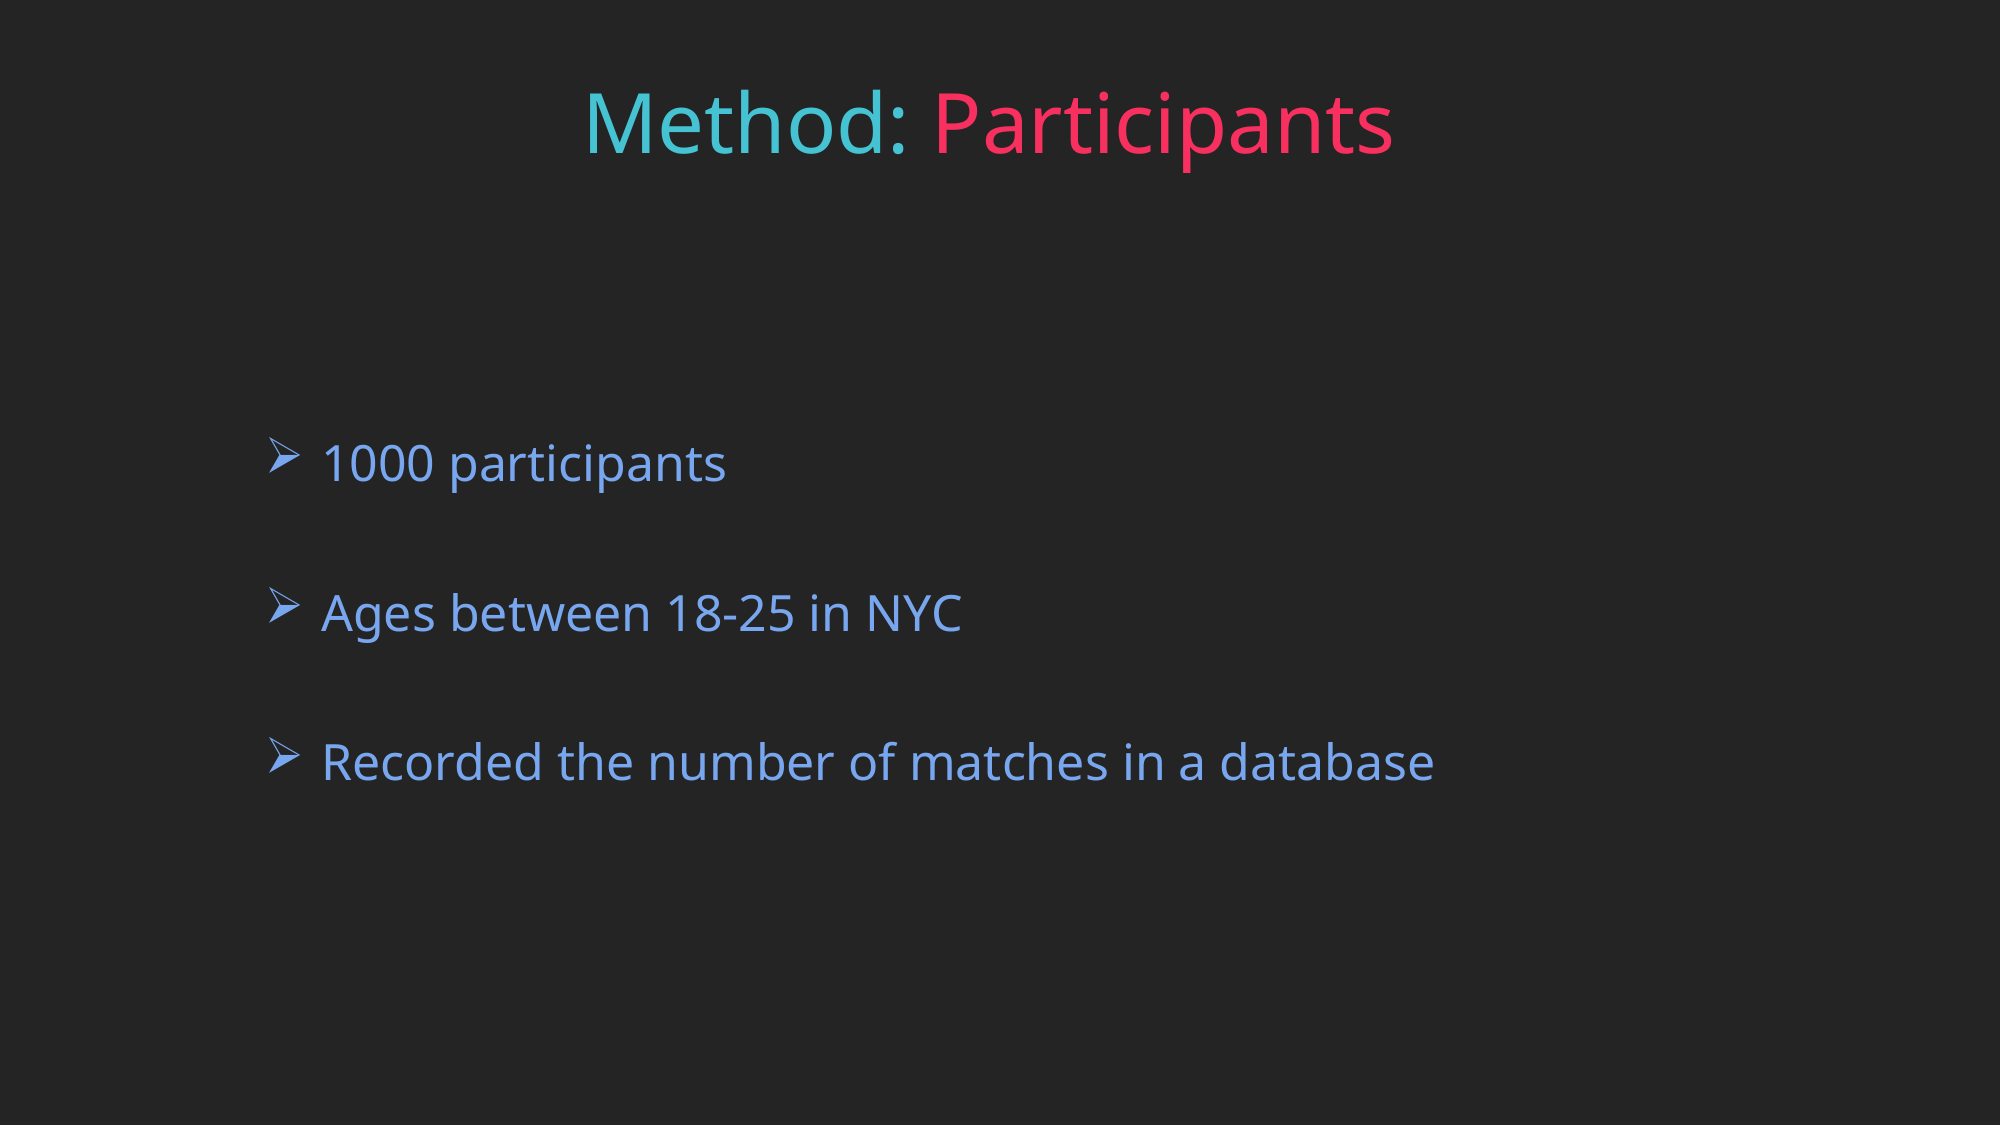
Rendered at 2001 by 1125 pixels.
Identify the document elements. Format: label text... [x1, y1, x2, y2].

text_box Method: Participants [249, 63, 1750, 178]
subtitle 1000 participants Ages between 18-25 in NYC Recorded the number of matches in a database [249, 179, 1750, 1125]
